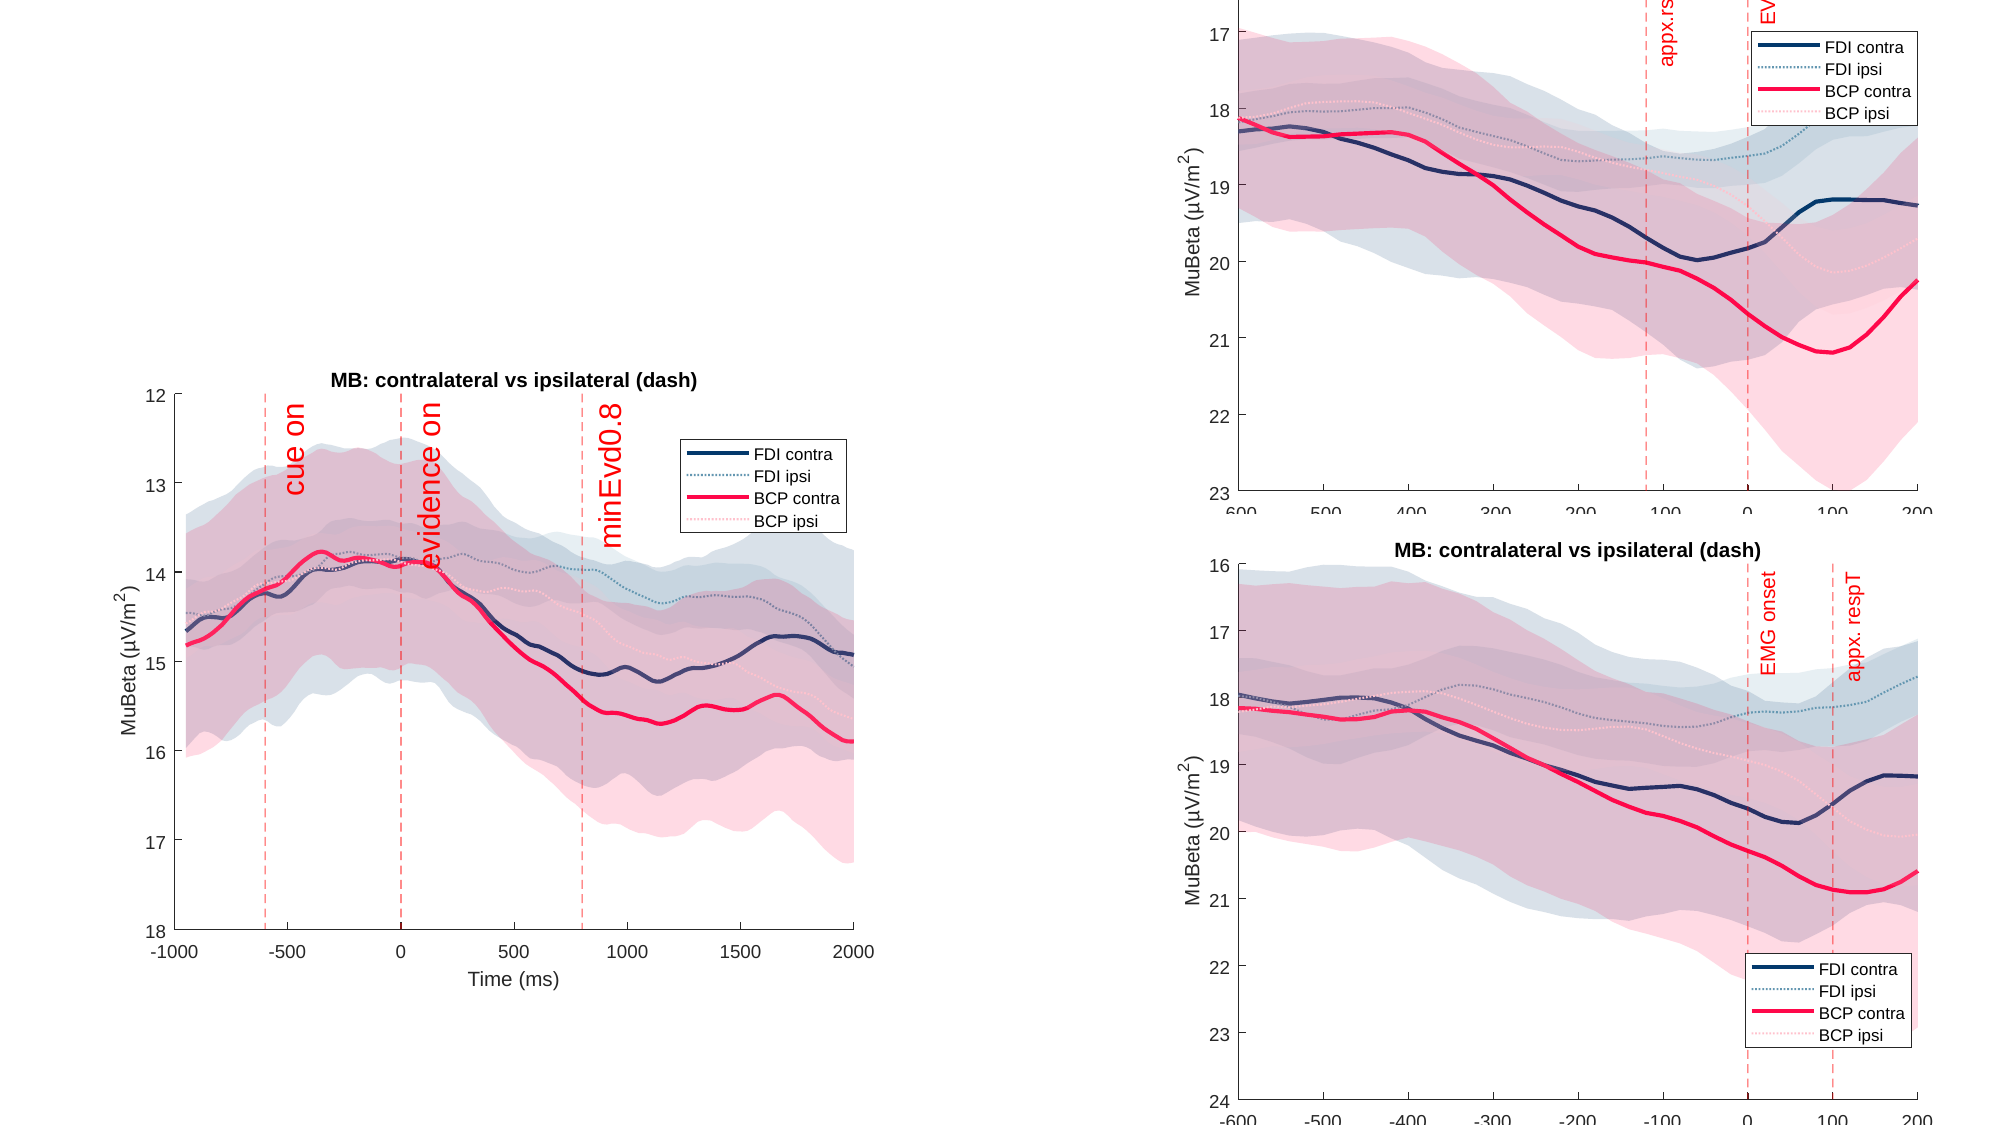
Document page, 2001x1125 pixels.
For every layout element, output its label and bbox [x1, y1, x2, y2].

picture [60, 343, 937, 1002]
picture [1124, 0, 2000, 1125]
